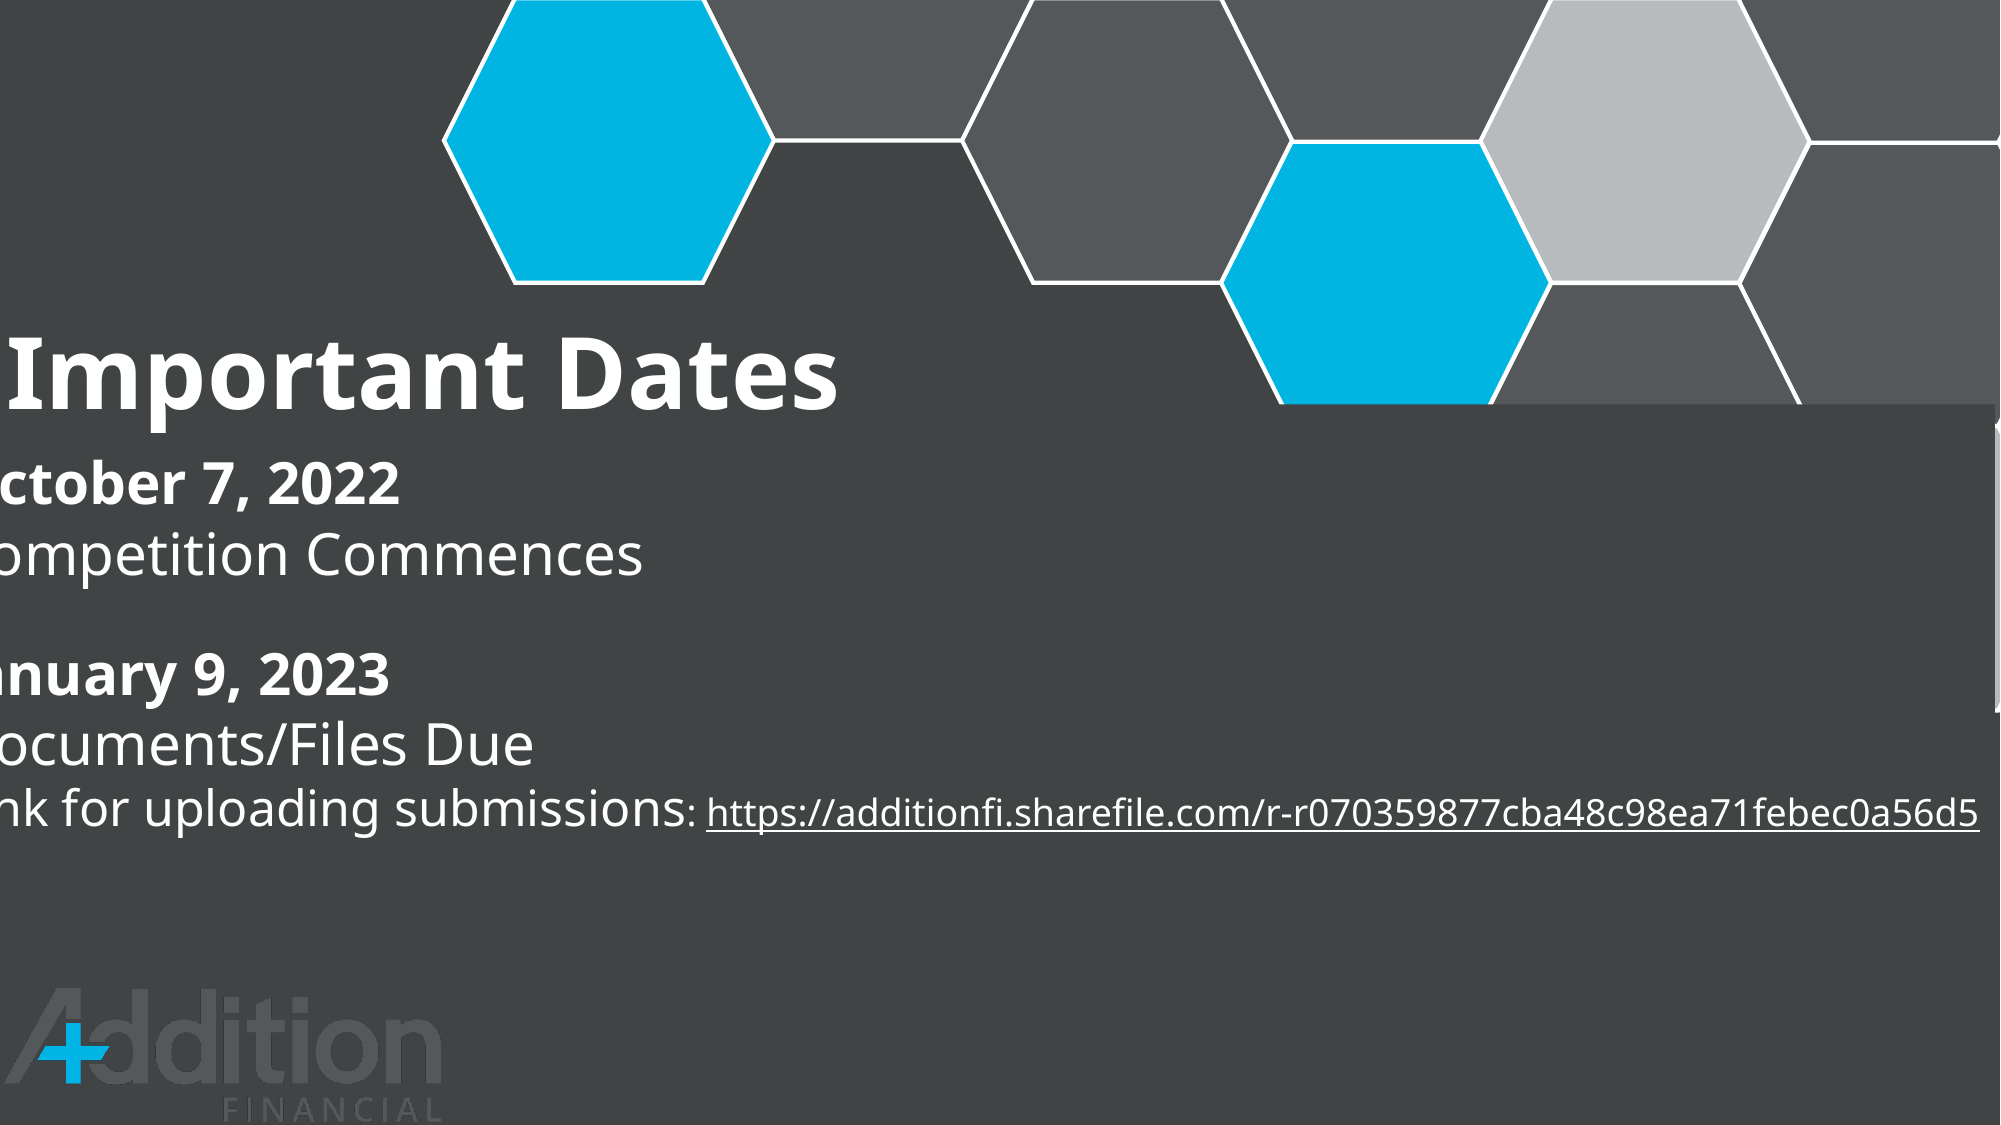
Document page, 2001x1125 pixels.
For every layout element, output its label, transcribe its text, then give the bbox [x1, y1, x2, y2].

text_box Important Dates [0, 302, 443, 438]
picture [2, 988, 443, 1122]
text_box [443, 0, 2000, 711]
text_box October 7, 2022 Competition Commences January 9, 2023 Documents/Files Due Link for uploading submissions: https://additionfi.sharefile.com/r-r070359877cba48c98ea71febec0a56d5 [0, 438, 1995, 845]
